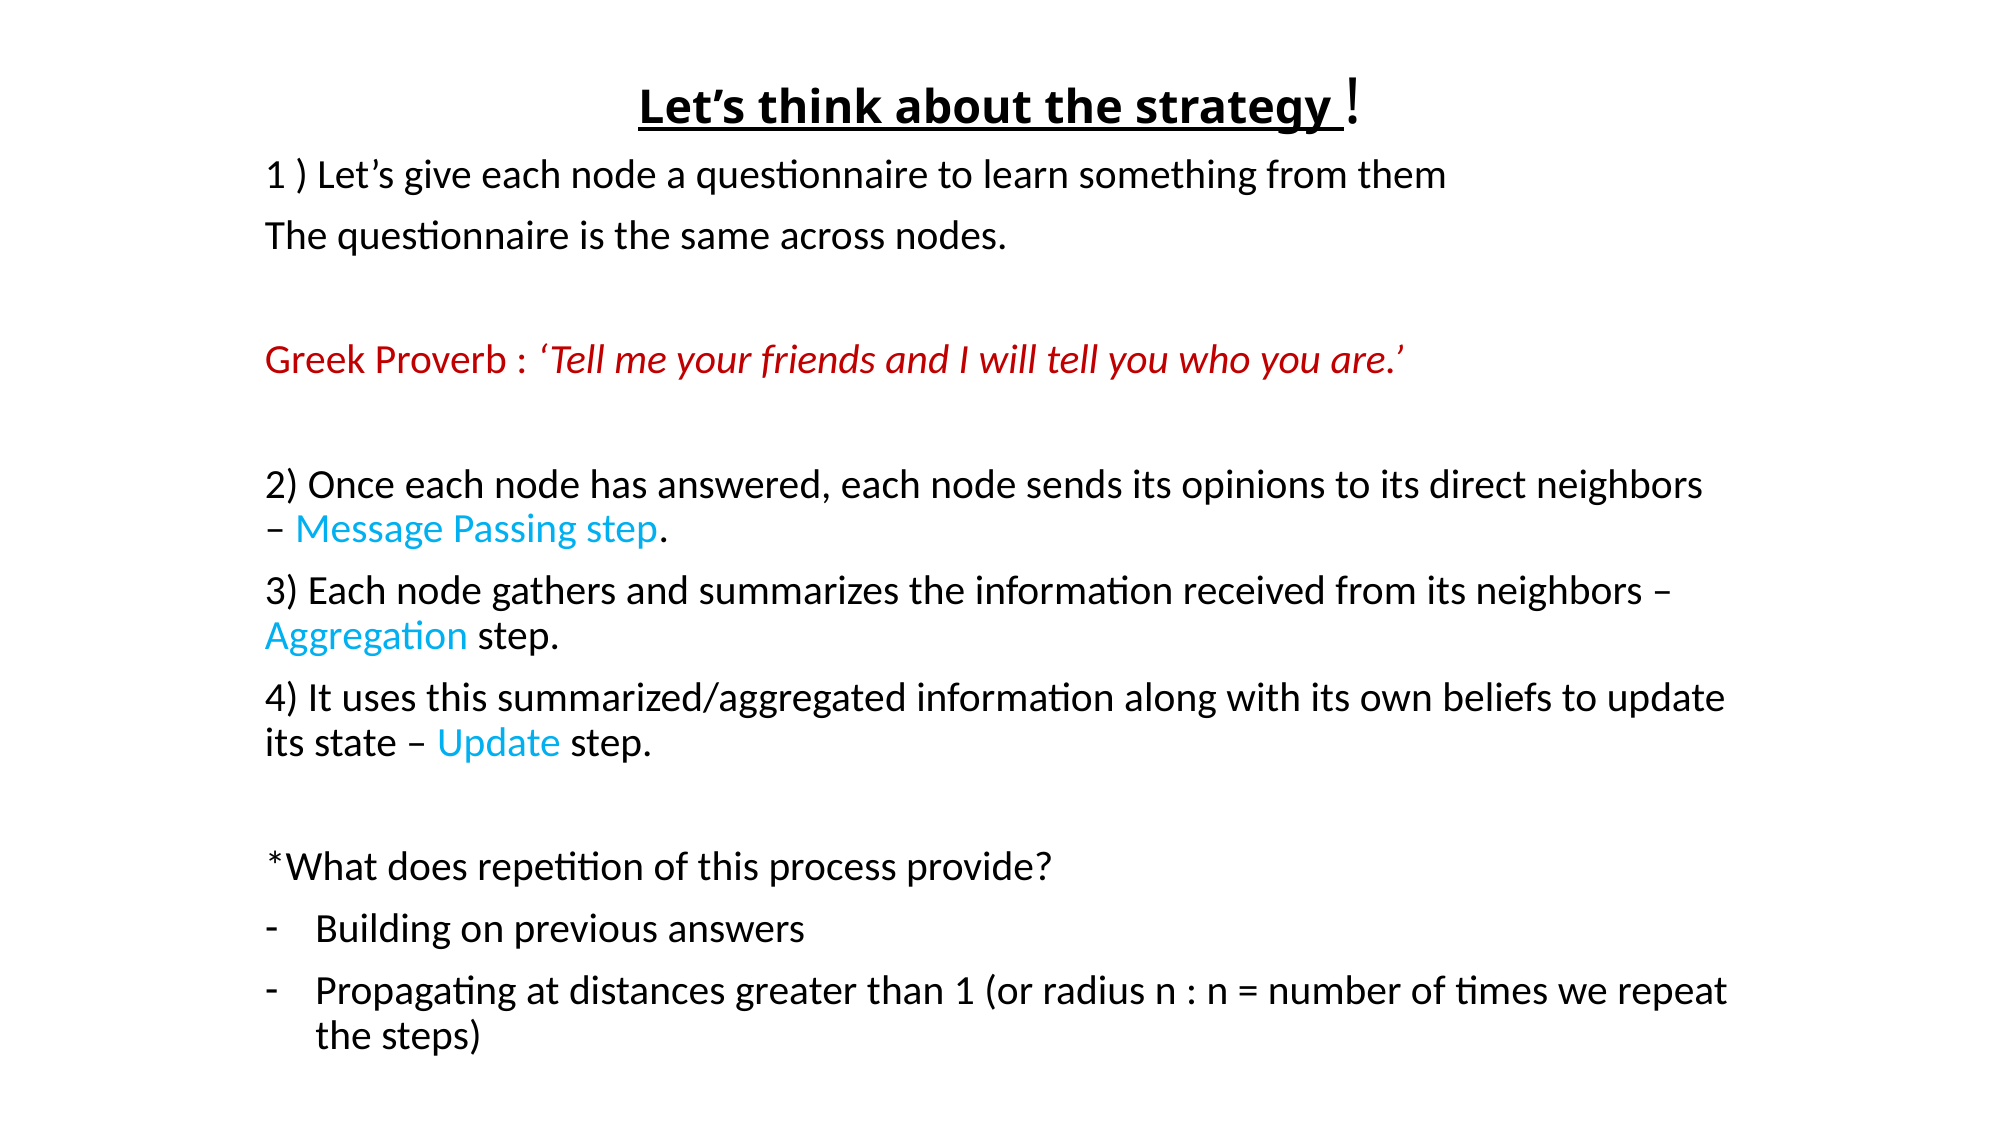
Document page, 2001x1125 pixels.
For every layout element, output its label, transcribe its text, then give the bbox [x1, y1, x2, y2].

title Let’s think about the strategy ! [249, 61, 1750, 144]
subtitle 1 ) Let’s give each node a questionnaire to learn something from them The questionnaire is the same across nodes. Greek Proverb : ‘Tell me your friends and I will tell you who you are.’ 2) Once each node has answered, each node sends its opinions to its direct neighbors – Message Passing step. 3) Each node gathers and summarizes the information received from its neighbors – Aggregation step. 4) It uses this summarized/aggregated information along with its own beliefs to update its state – Update step. *What does repetition of this process provide? Building on previous answers Propagating at distances greater than 1 (or radius n : n = number of times we repeat the steps) [249, 144, 1750, 1068]
